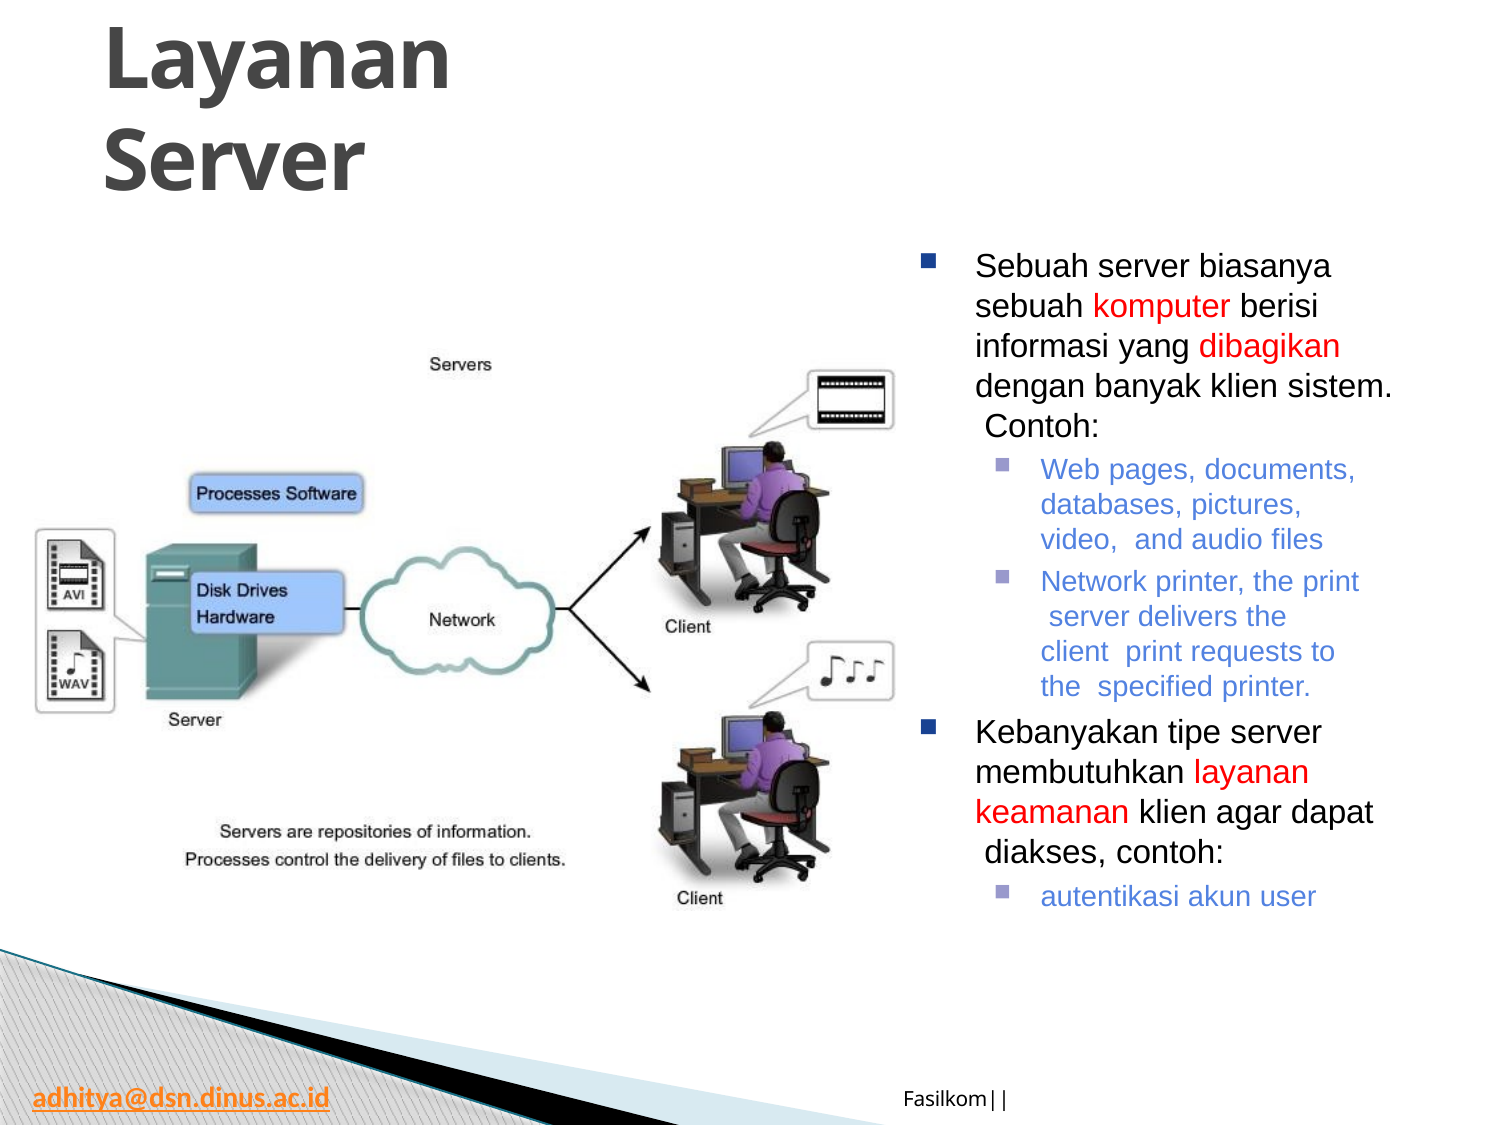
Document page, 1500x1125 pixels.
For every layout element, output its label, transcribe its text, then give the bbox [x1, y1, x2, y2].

text_box [34, 348, 896, 911]
text_box Sebuah server biasanya sebuah komputer berisi informasi yang dibagikan dengan banyak klien sistem. Contoh: Web pages, documents, databases, pictures, video, and audio files Network printer, the print server delivers the client print requests to the specified printer. Kebanyakan tipe server membutuhkan layanan keamanan klien agar dapat diakses, contoh: autentikasi akun user [916, 242, 1398, 913]
footer Fasilkom|| 10/3/2014 [718, 458, 1105, 1112]
text_box adhitya@dsn.dinus.ac.id [30, 1083, 334, 1114]
title Layanan Server [100, 0, 672, 208]
